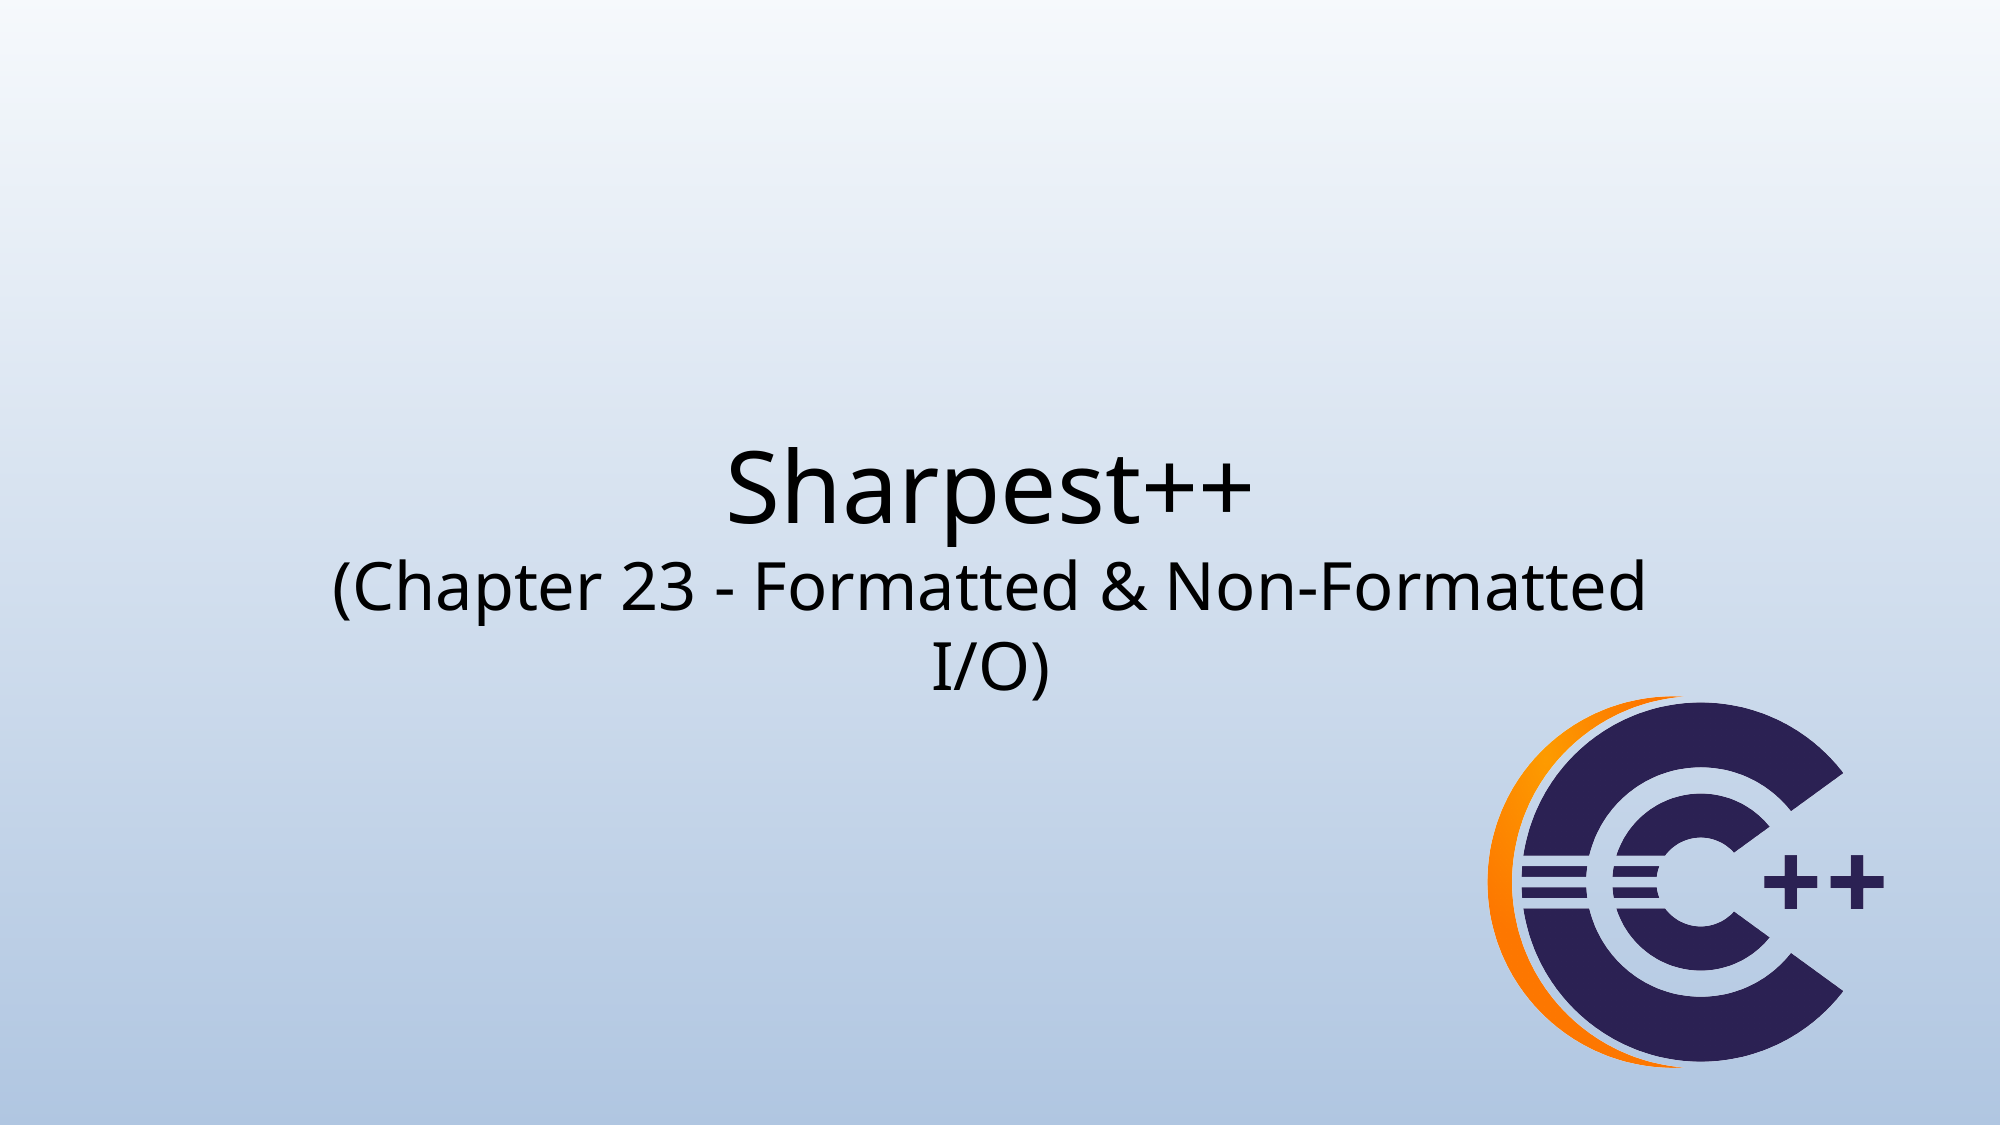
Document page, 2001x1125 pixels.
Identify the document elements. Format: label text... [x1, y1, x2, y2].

picture [1406, 673, 1964, 1092]
text_box Sharpest++ (Chapter 23 - Formatted & Non-Formatted I/O) [298, 416, 1684, 712]
